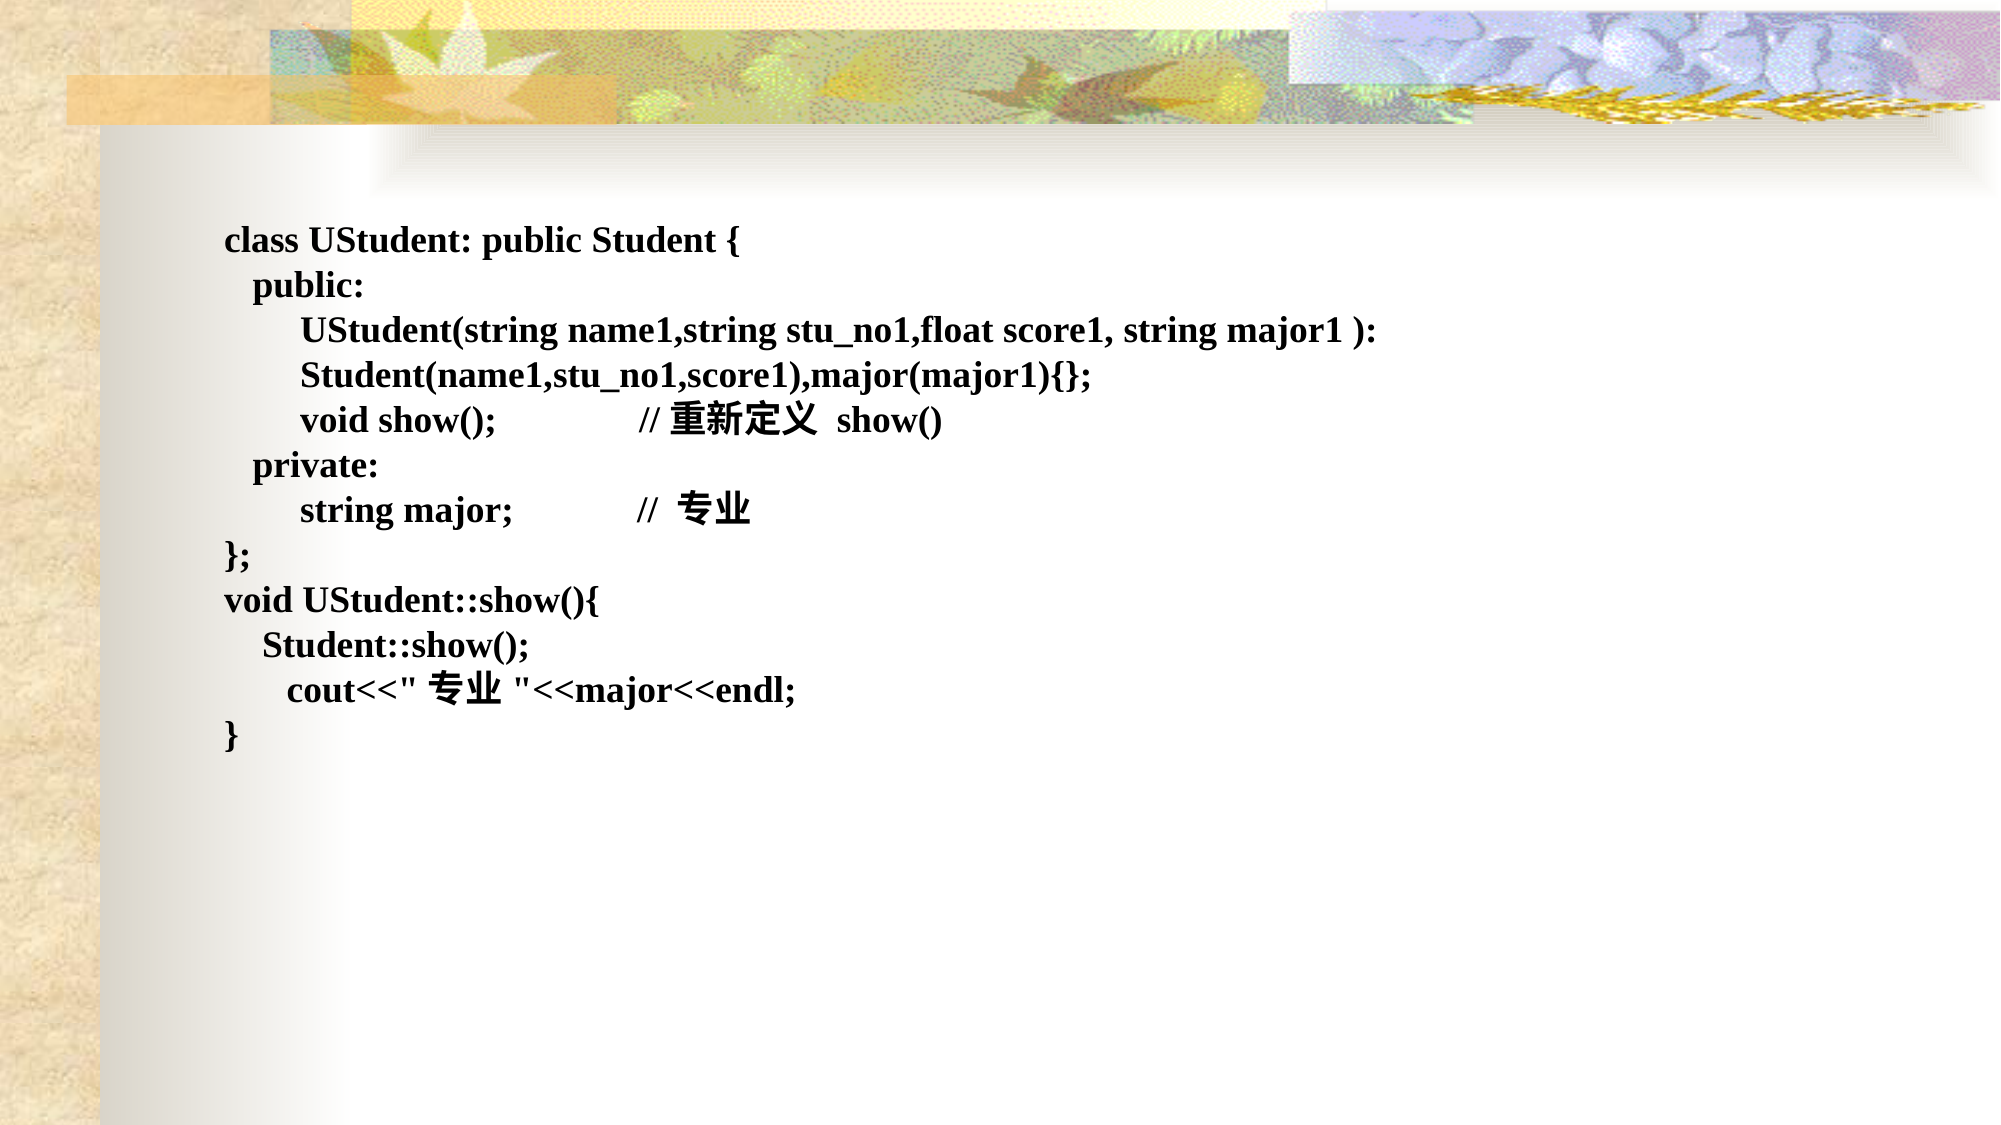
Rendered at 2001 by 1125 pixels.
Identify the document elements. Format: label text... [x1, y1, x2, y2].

picture [0, 0, 2000, 1125]
text_box class UStudent: public Student { public: UStudent(string name1,string stu_no1,float score1, string major1 ): Student(name1,stu_no1,score1),major(major1){}; void show(); //重新定义 show() private: string major; // 专业 }; void UStudent::show(){ Student::show(); cout<<"专业"<<major<<endl; } [121, 207, 2000, 763]
